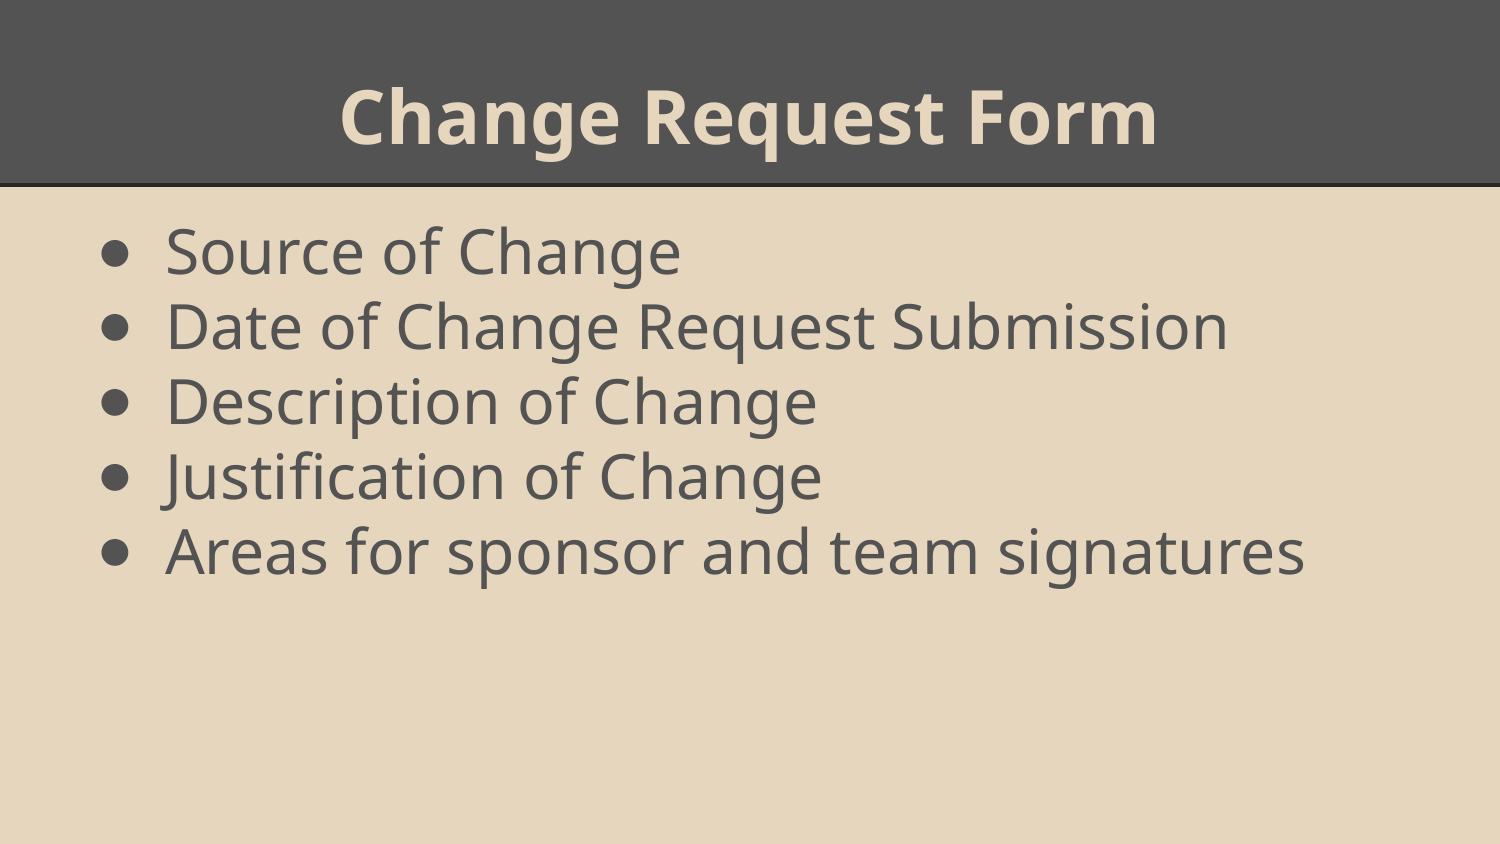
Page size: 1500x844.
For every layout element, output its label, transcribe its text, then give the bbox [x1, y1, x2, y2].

title Change Request Form [75, 33, 1425, 175]
list Source of Change Date of Change Request Submission Description of Change Justification of Change Areas for sponsor and team signatures [75, 196, 1425, 808]
